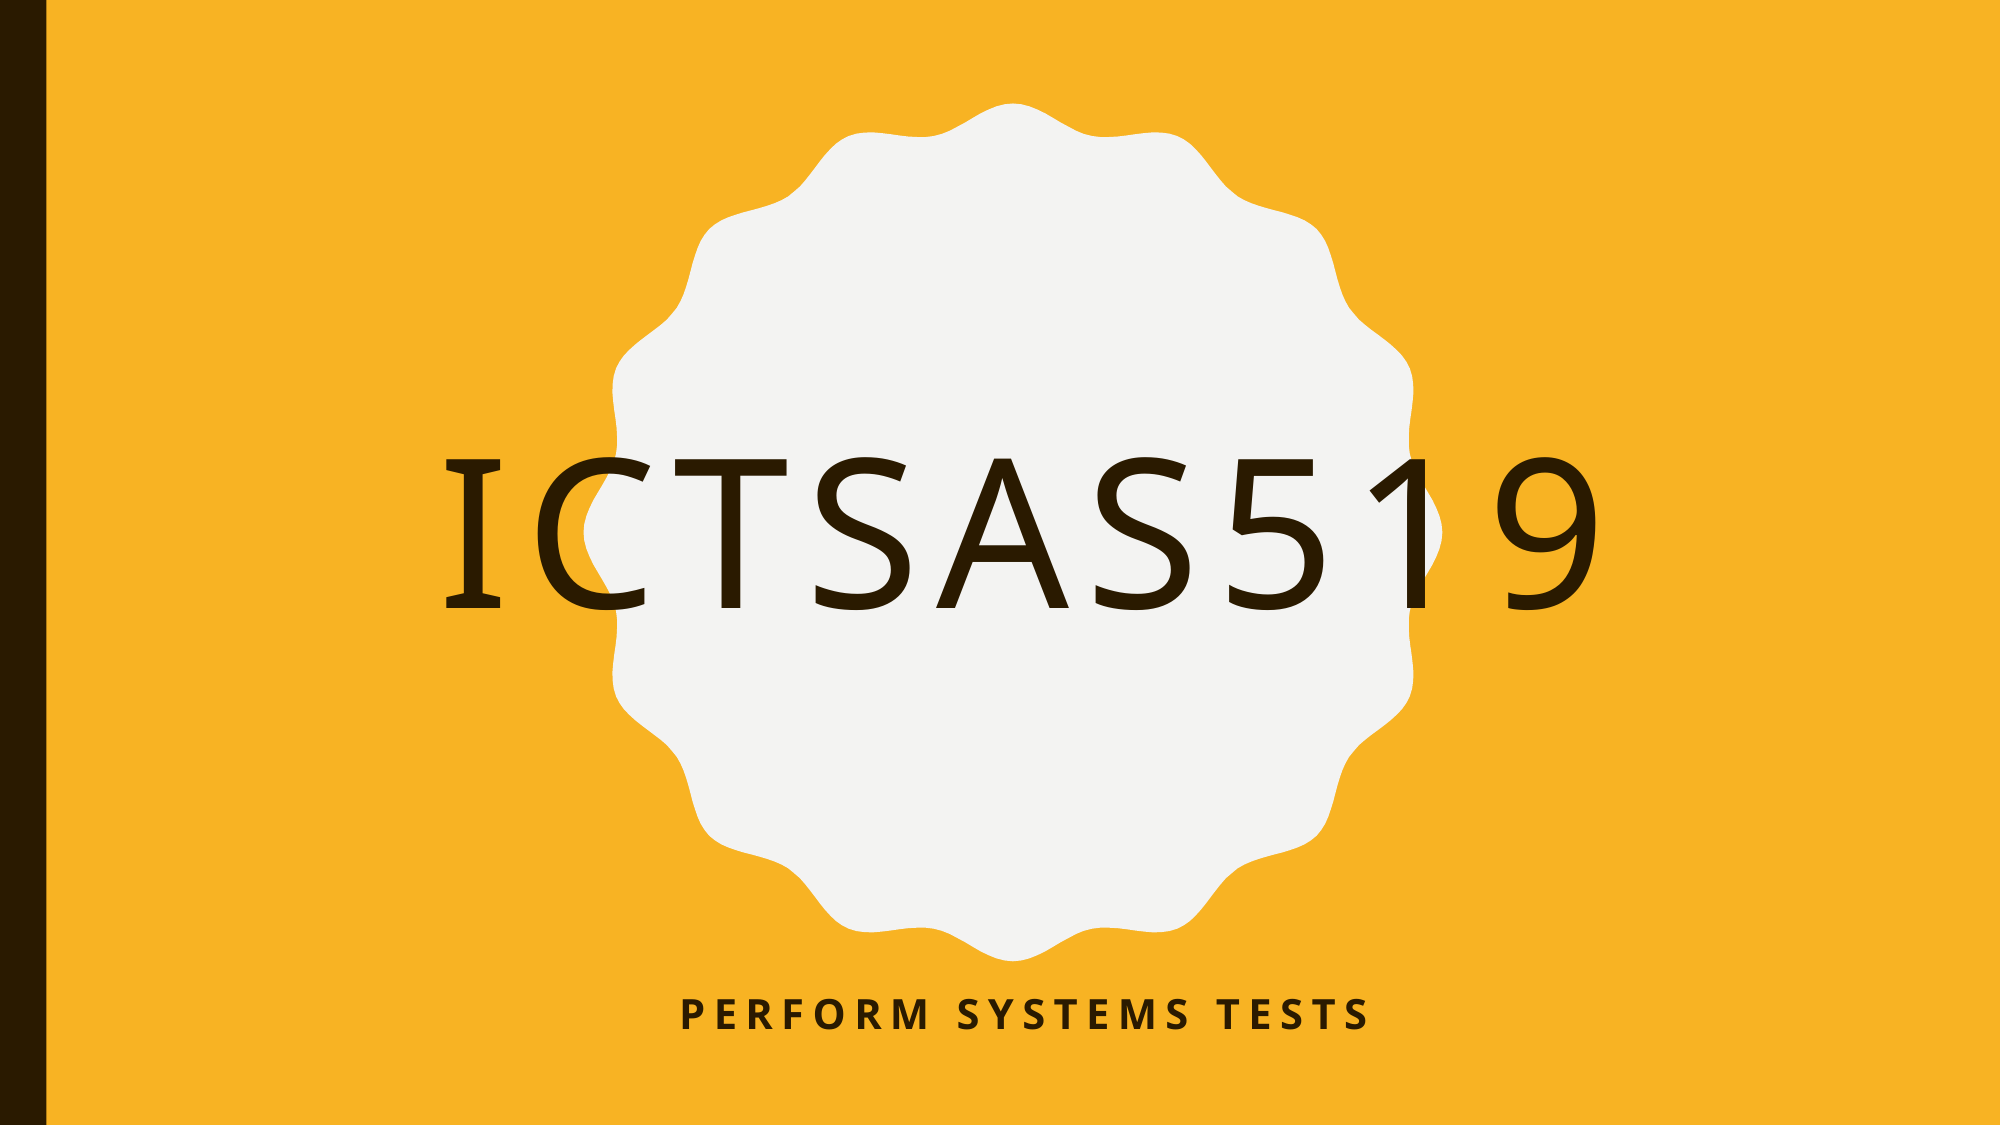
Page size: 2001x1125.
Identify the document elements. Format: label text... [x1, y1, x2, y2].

title ICTSAS519 [176, 180, 1870, 902]
subtitle Perform systems tests [363, 980, 1684, 1103]
